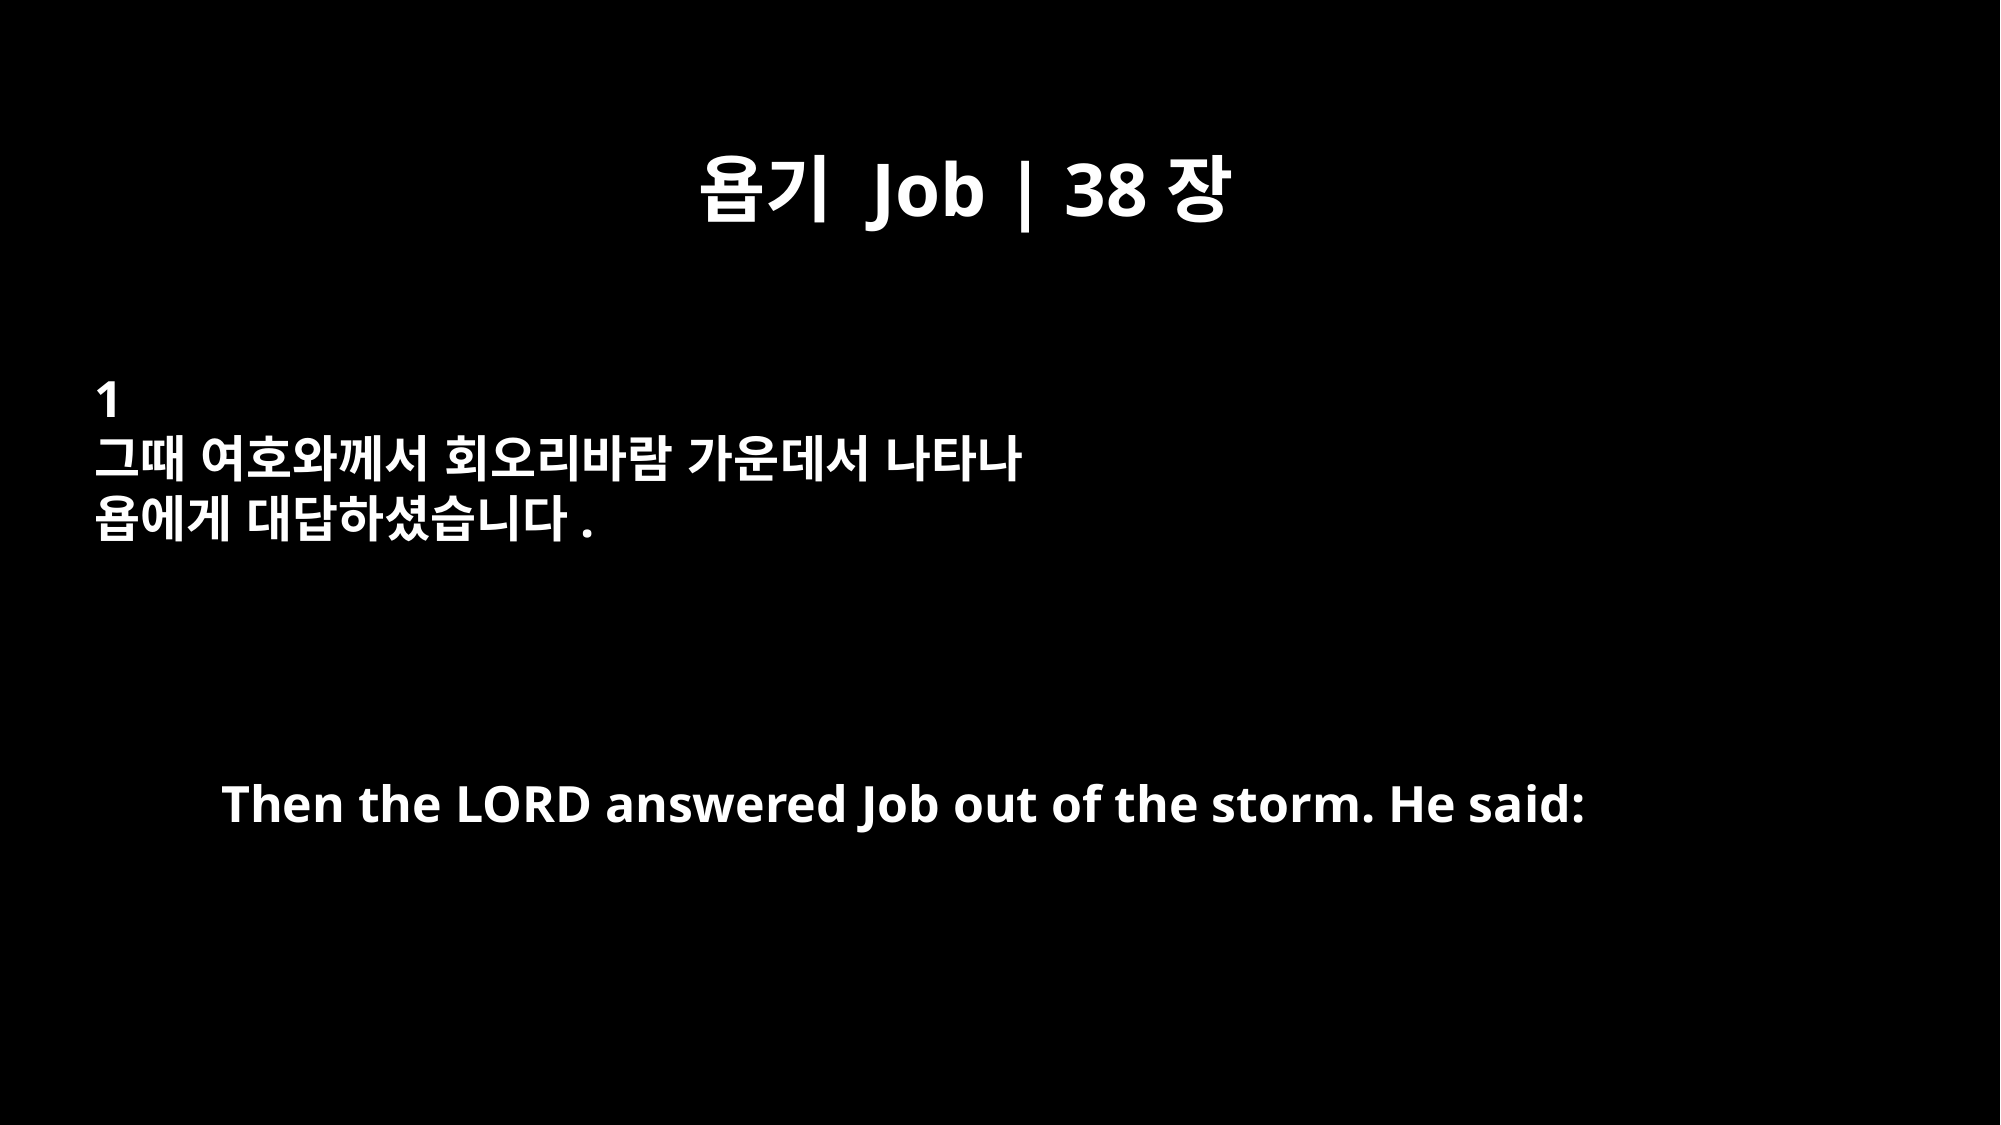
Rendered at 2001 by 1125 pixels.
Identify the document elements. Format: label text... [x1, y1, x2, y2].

text_box 욥기 Job | 38장 [683, 136, 1249, 239]
text_box Then the LORD answered Job out of the storm. He said: [206, 764, 1601, 840]
text_box ﻿1 그때 여호와께서 회오리바람 가운데서 나타나 욥에게 대답하셨습니다. [79, 359, 1054, 555]
